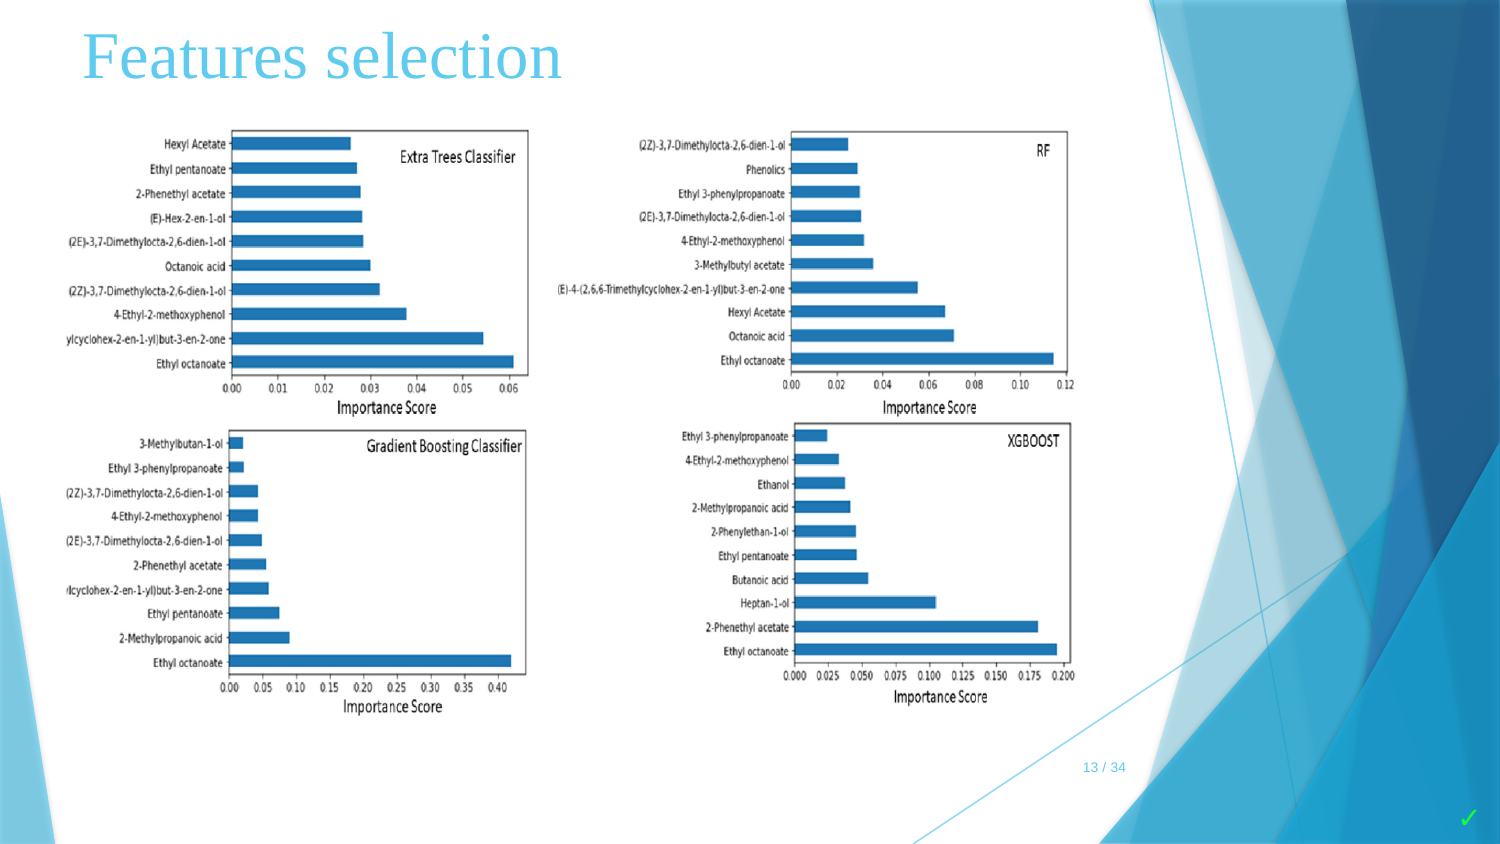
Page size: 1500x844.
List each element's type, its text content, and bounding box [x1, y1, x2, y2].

slide_number 13 / 34 [1056, 743, 1141, 789]
text_box ✓ [1442, 792, 1500, 843]
title Features selection [67, 0, 678, 98]
picture [48, 113, 1081, 731]
